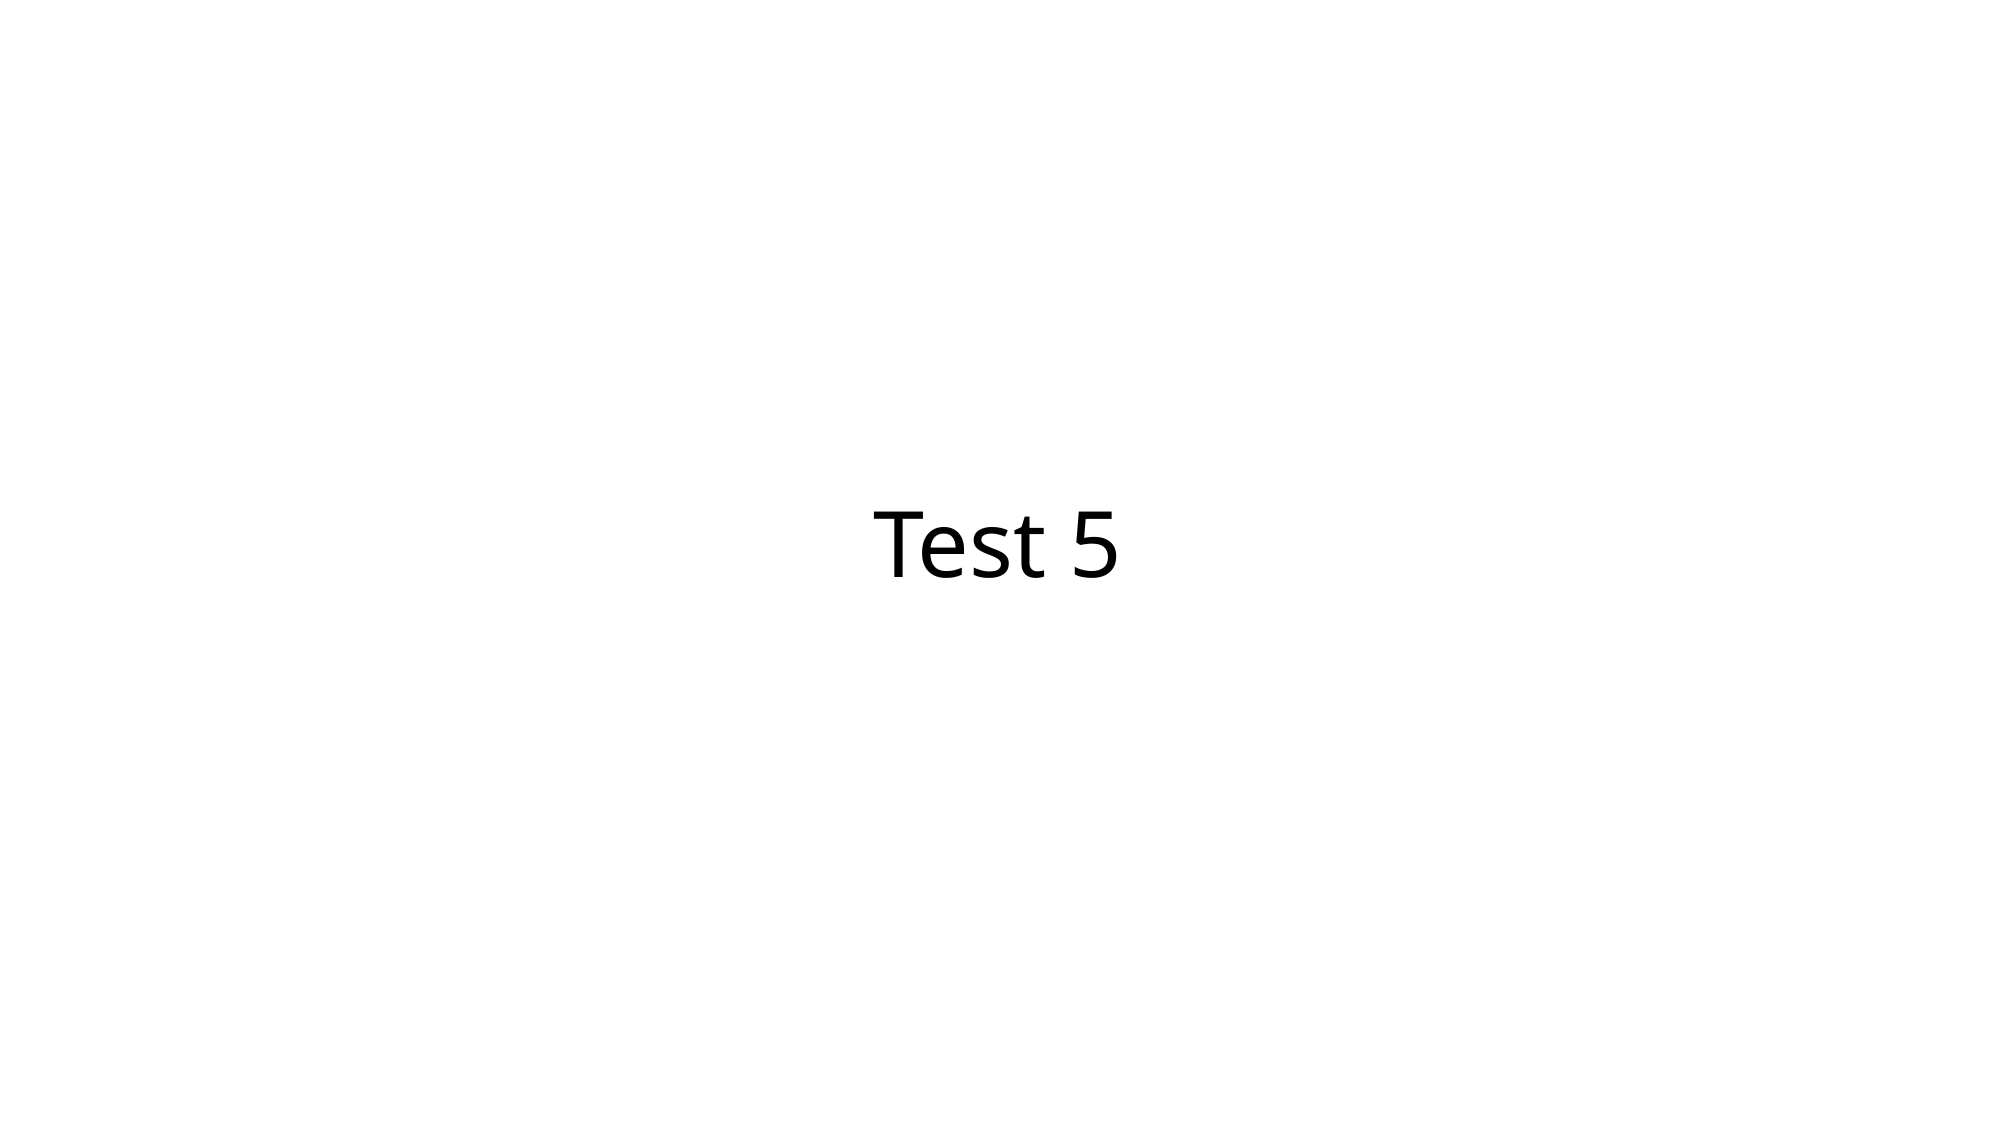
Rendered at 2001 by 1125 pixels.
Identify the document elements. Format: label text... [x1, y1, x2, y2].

title Test 5 [135, 439, 1861, 657]
